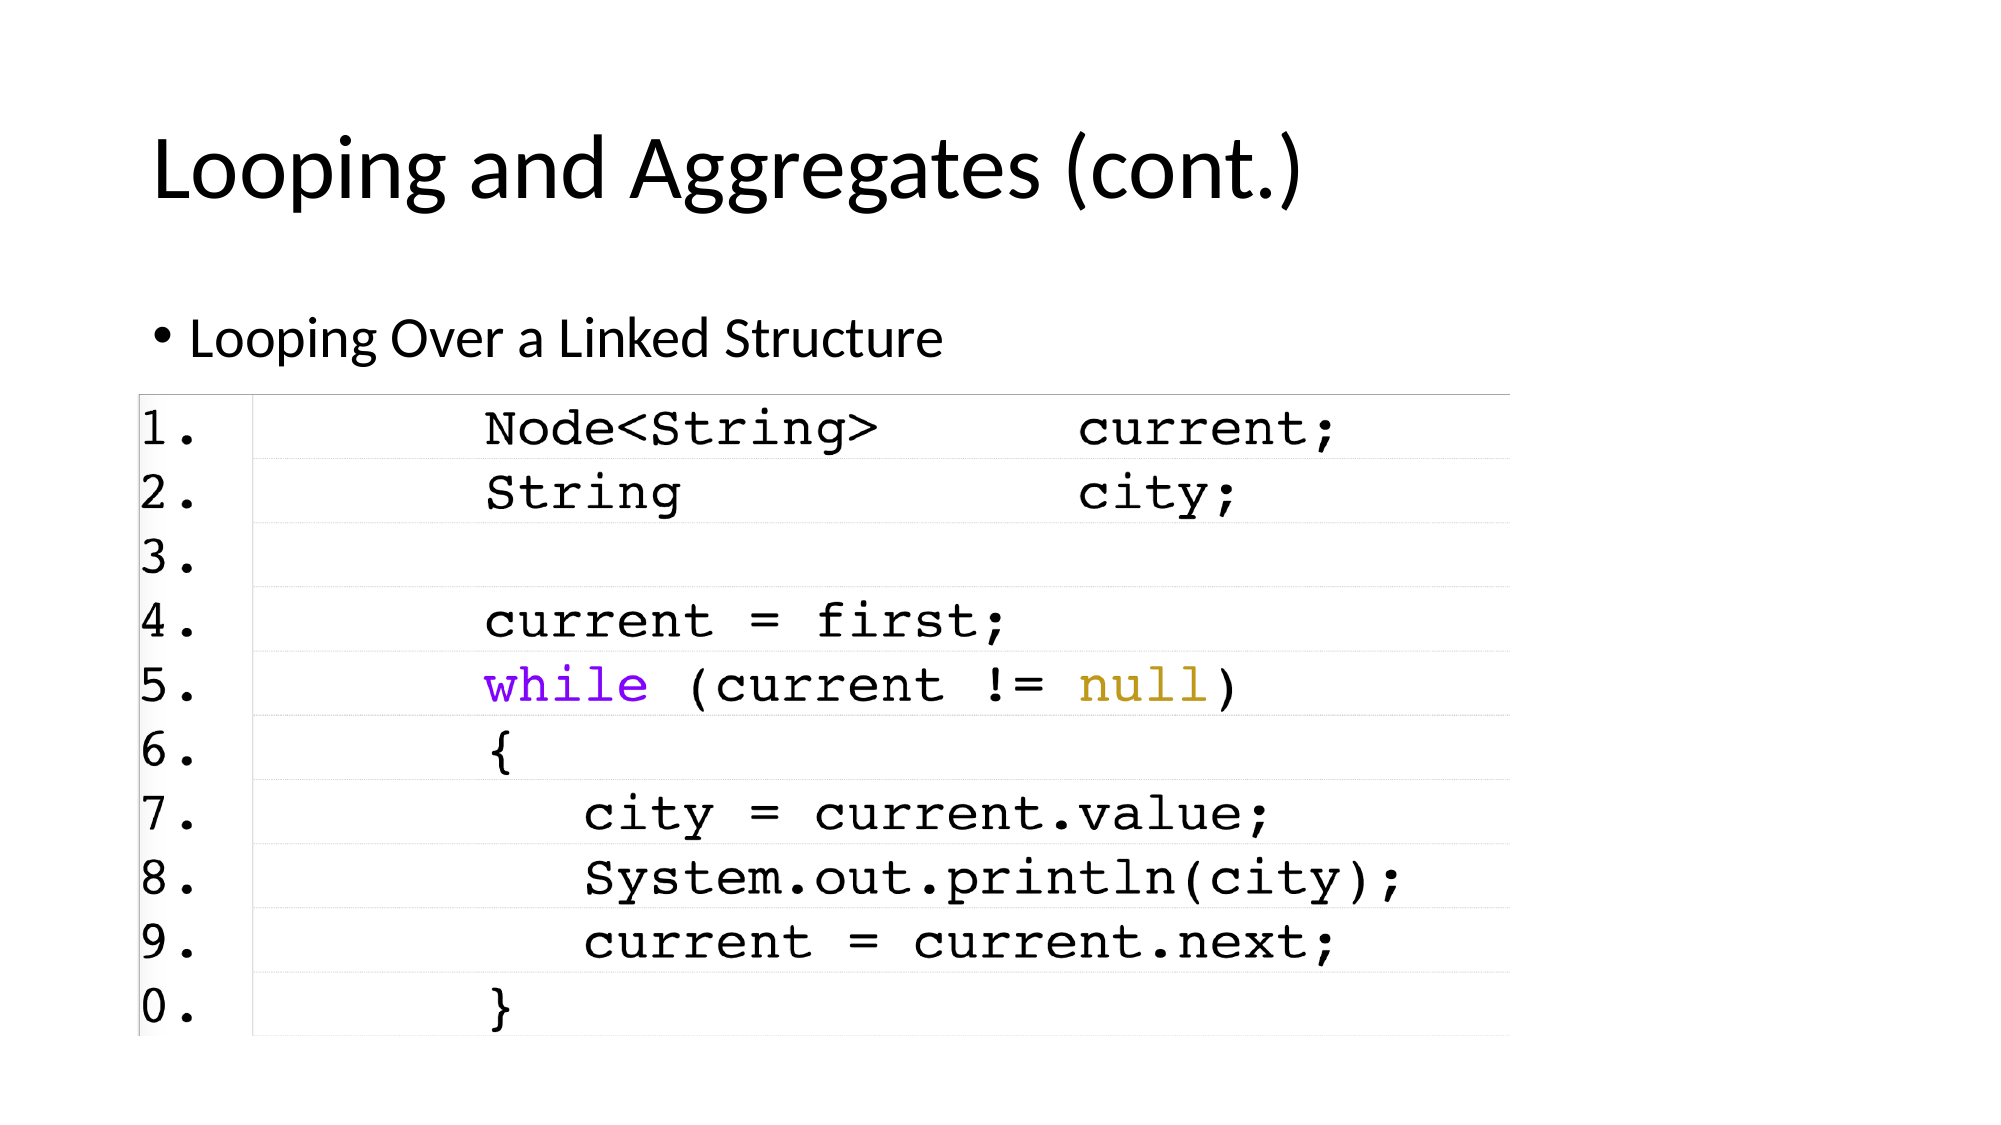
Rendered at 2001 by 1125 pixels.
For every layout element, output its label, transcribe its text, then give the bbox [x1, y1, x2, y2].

title Looping and Aggregates (cont.) [137, 59, 1863, 278]
list Looping Over a Linked Structure [137, 299, 1863, 1014]
picture [137, 394, 1510, 1036]
